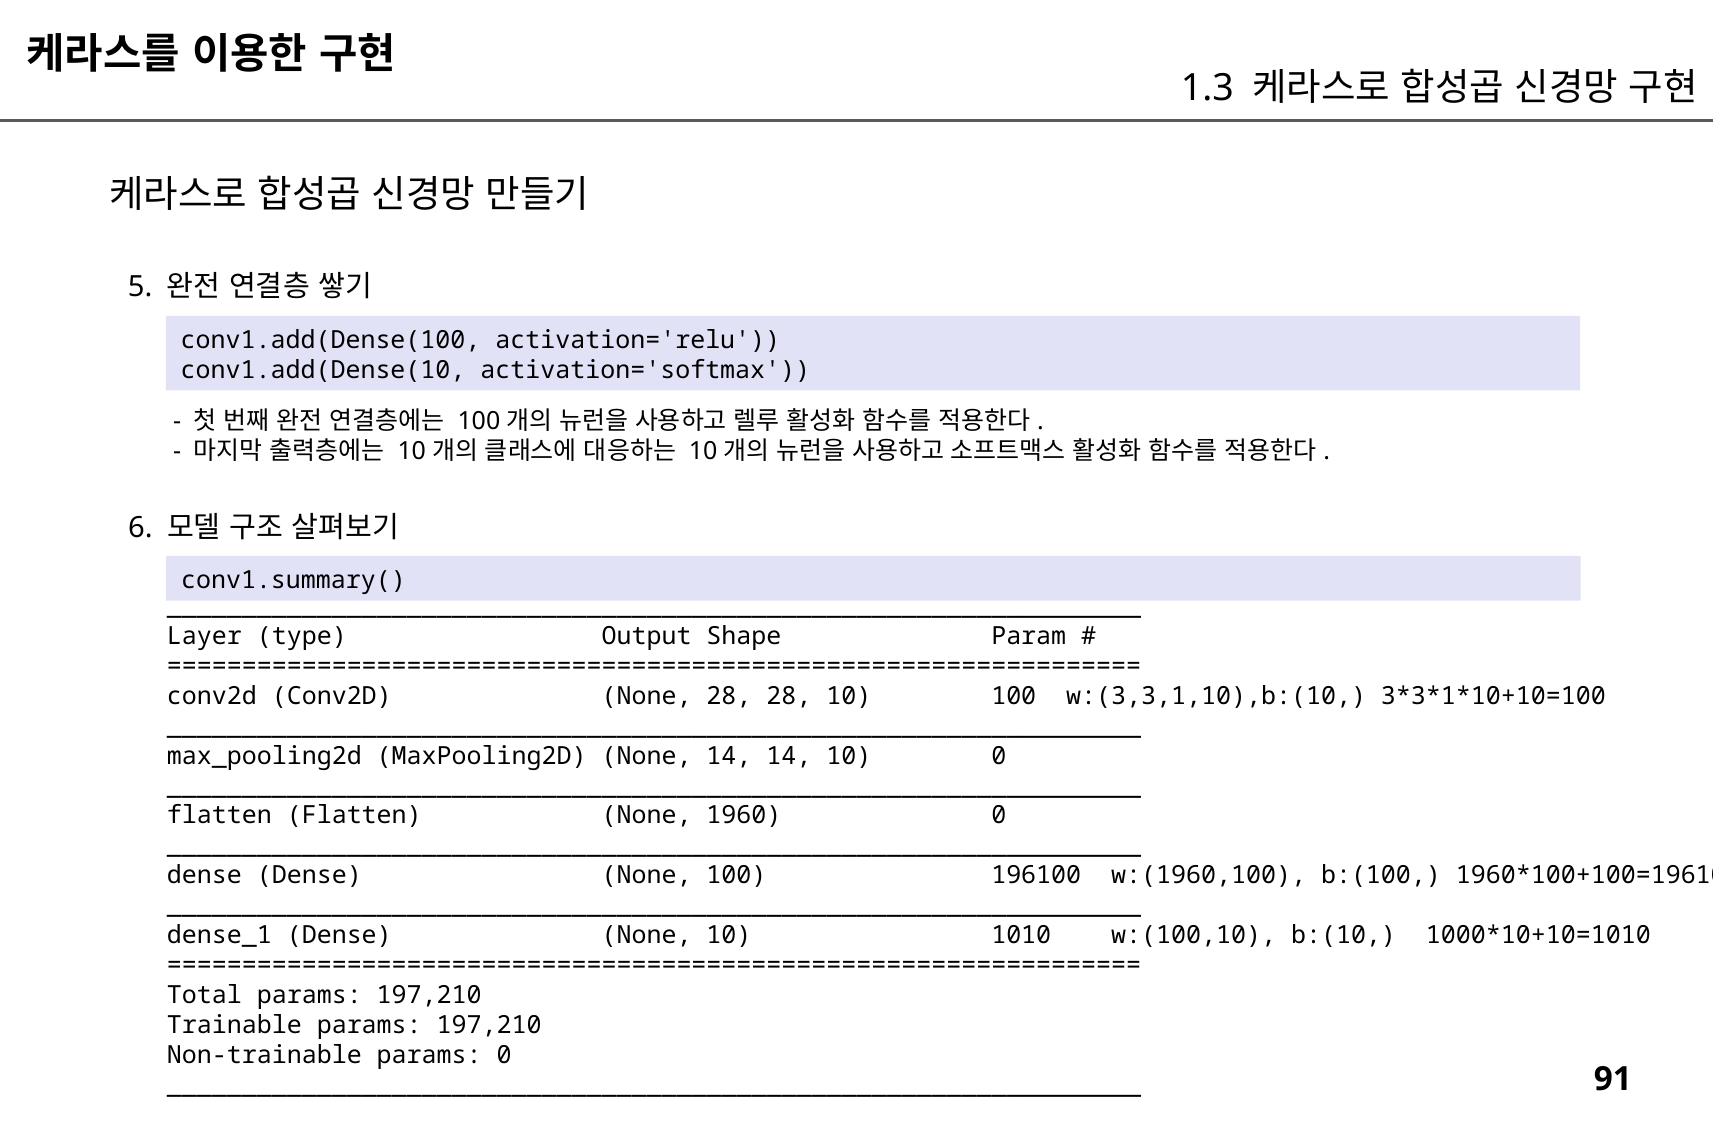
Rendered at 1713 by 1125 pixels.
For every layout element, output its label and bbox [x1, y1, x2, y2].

text_box [11, 13, 1713, 111]
text_box [152, 555, 1713, 1106]
text_box [165, 315, 1581, 391]
text_box [158, 397, 1345, 472]
text_box [113, 259, 388, 310]
text_box [113, 500, 415, 551]
text_box [94, 162, 605, 223]
